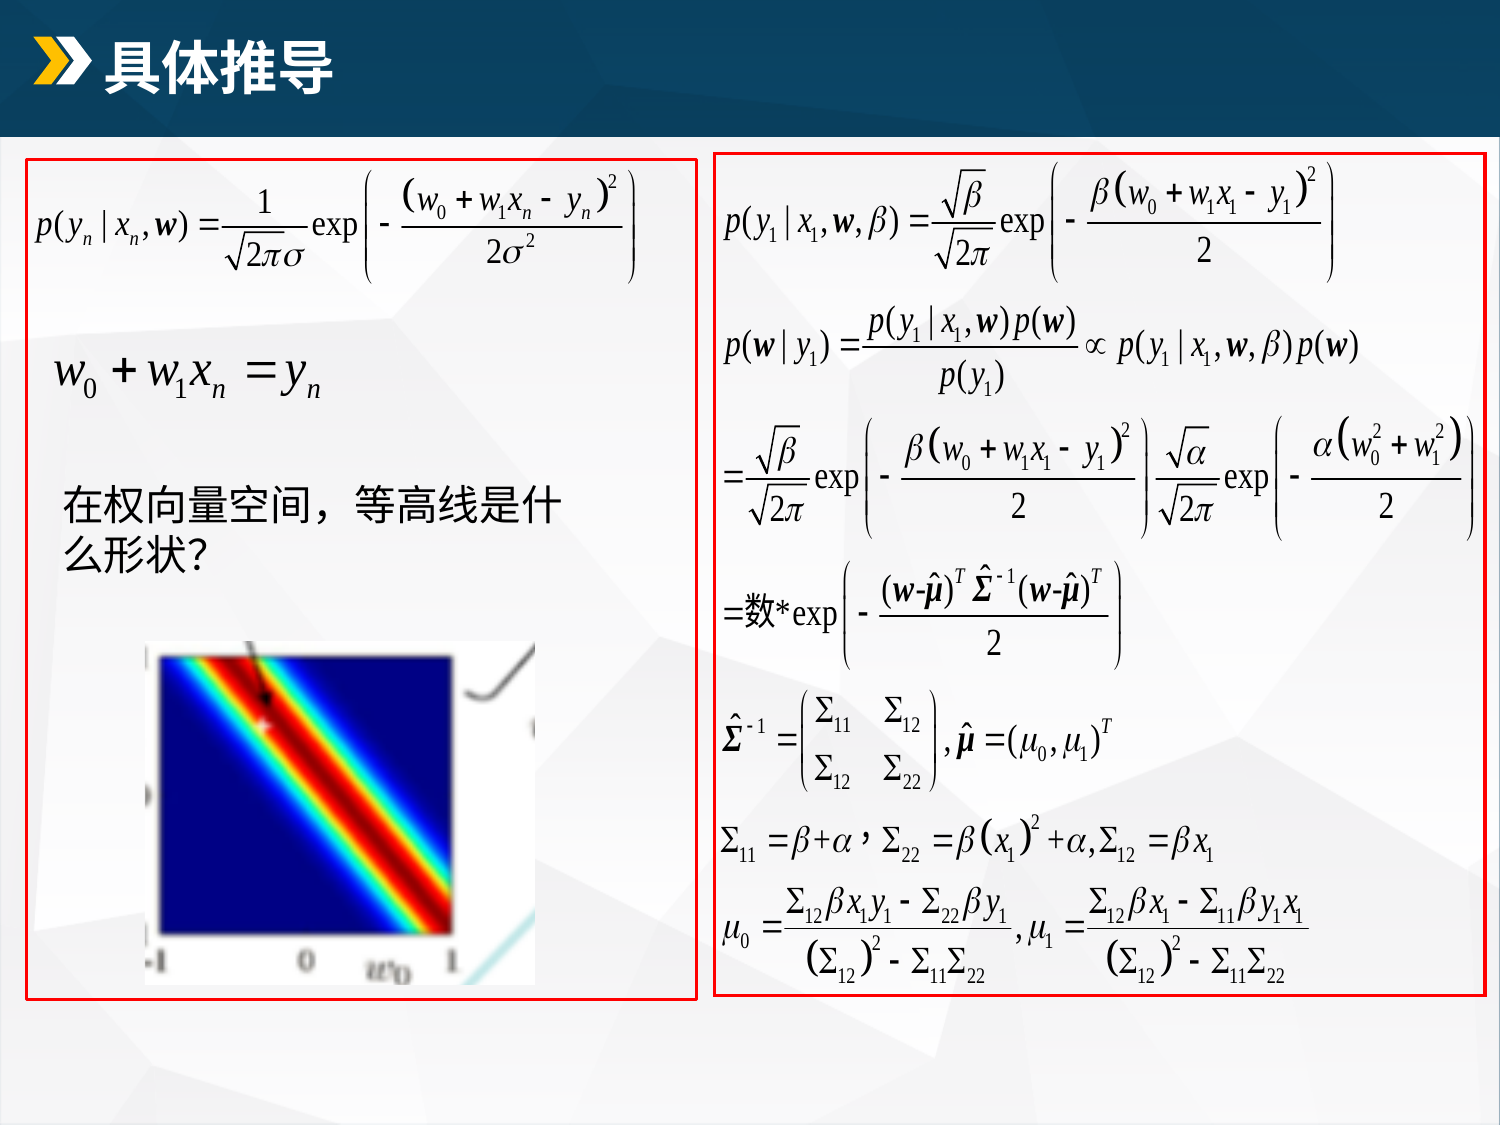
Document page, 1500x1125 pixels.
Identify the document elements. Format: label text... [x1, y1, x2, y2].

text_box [716, 154, 1484, 994]
title 具体推导 [91, 33, 1316, 124]
picture [0, 0, 1500, 1125]
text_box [27, 163, 646, 291]
text_box [26, 159, 697, 1000]
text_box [44, 334, 330, 412]
